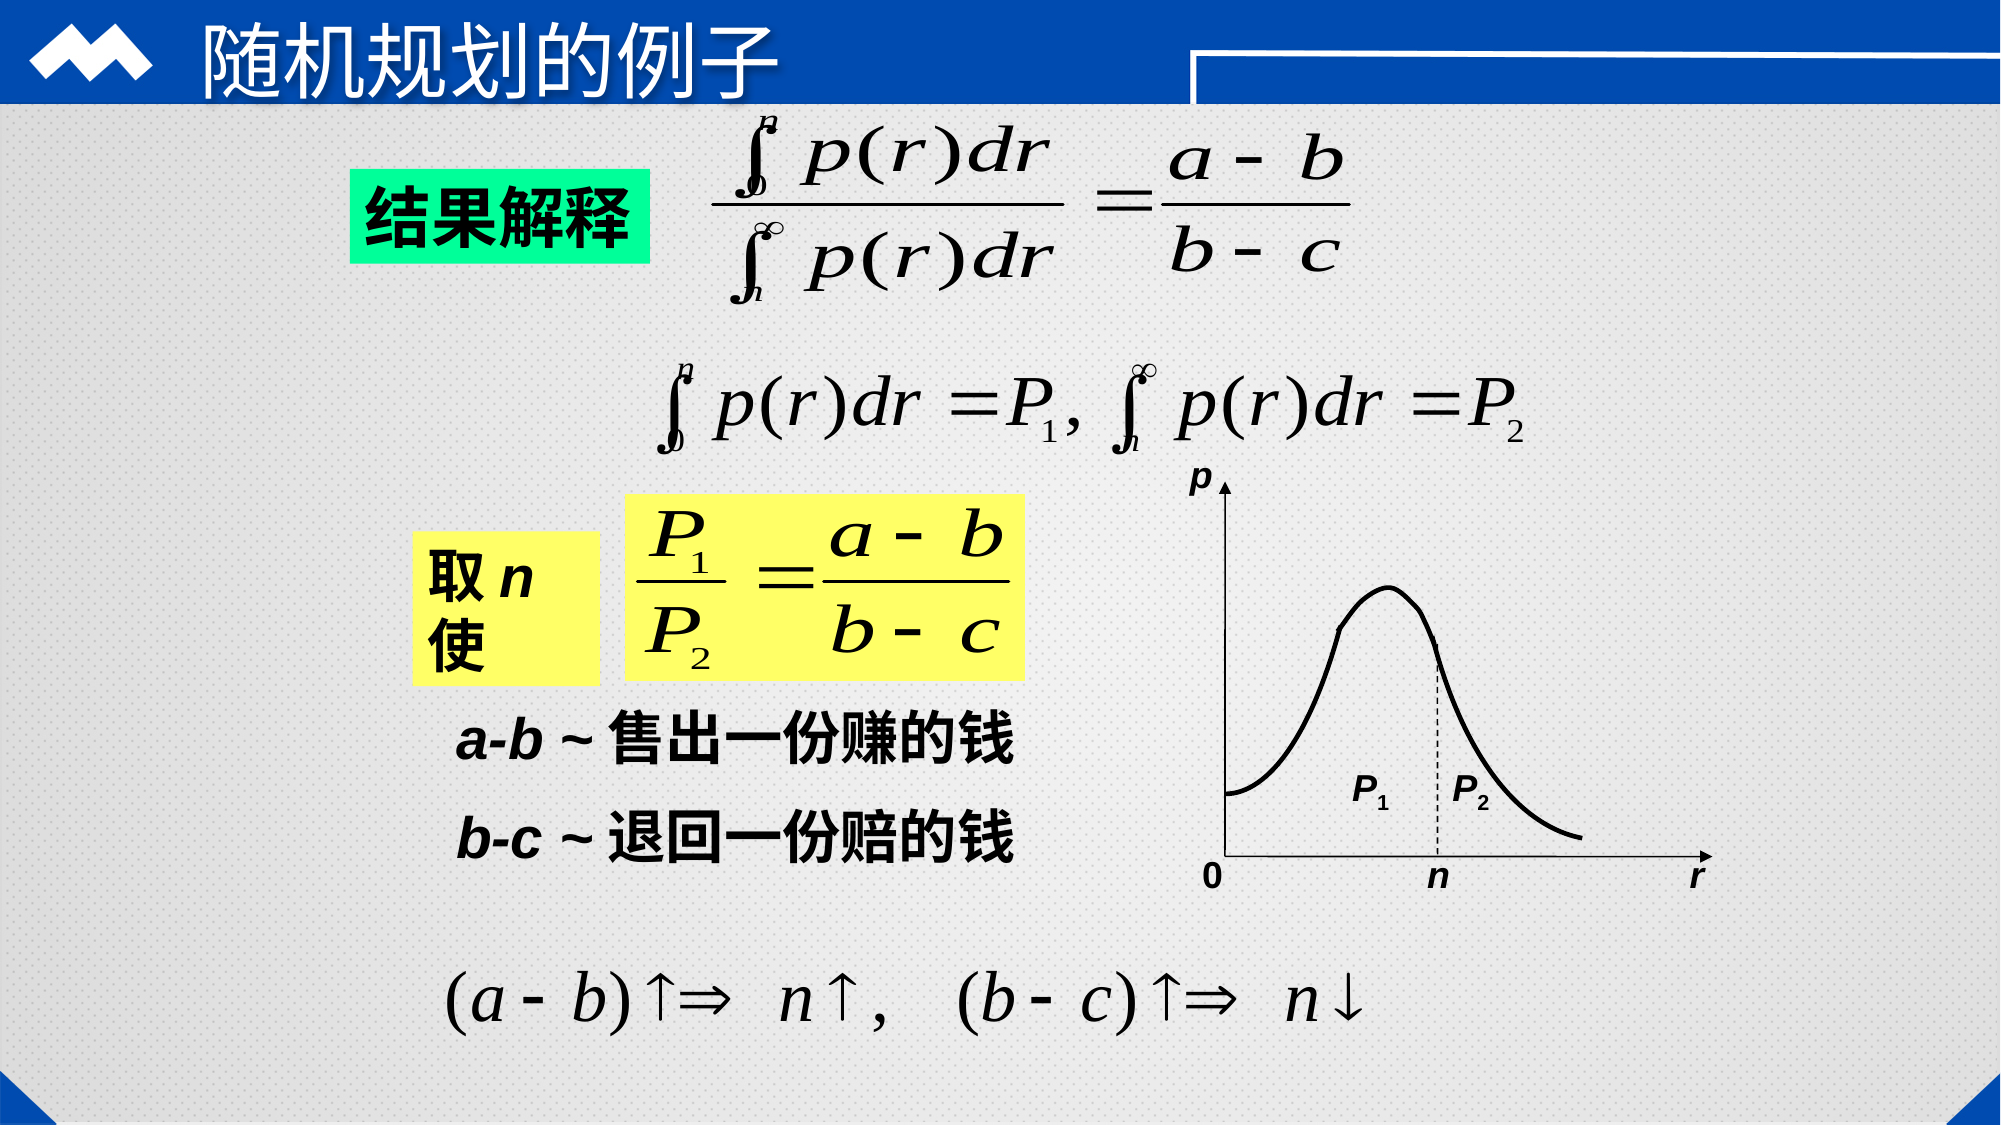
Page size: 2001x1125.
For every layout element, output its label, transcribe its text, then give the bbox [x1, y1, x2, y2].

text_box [699, 93, 1363, 313]
text_box 结果解释 [349, 168, 650, 264]
text_box a-b ~售出一份赚的钱 b-c ~退回一份赔的钱 [424, 693, 1038, 878]
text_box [637, 343, 1174, 464]
picture [0, 0, 2001, 1125]
text_box 随机规划的例子 [184, 11, 1148, 121]
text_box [437, 943, 1388, 1050]
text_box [412, 493, 1025, 682]
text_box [1174, 331, 1763, 904]
